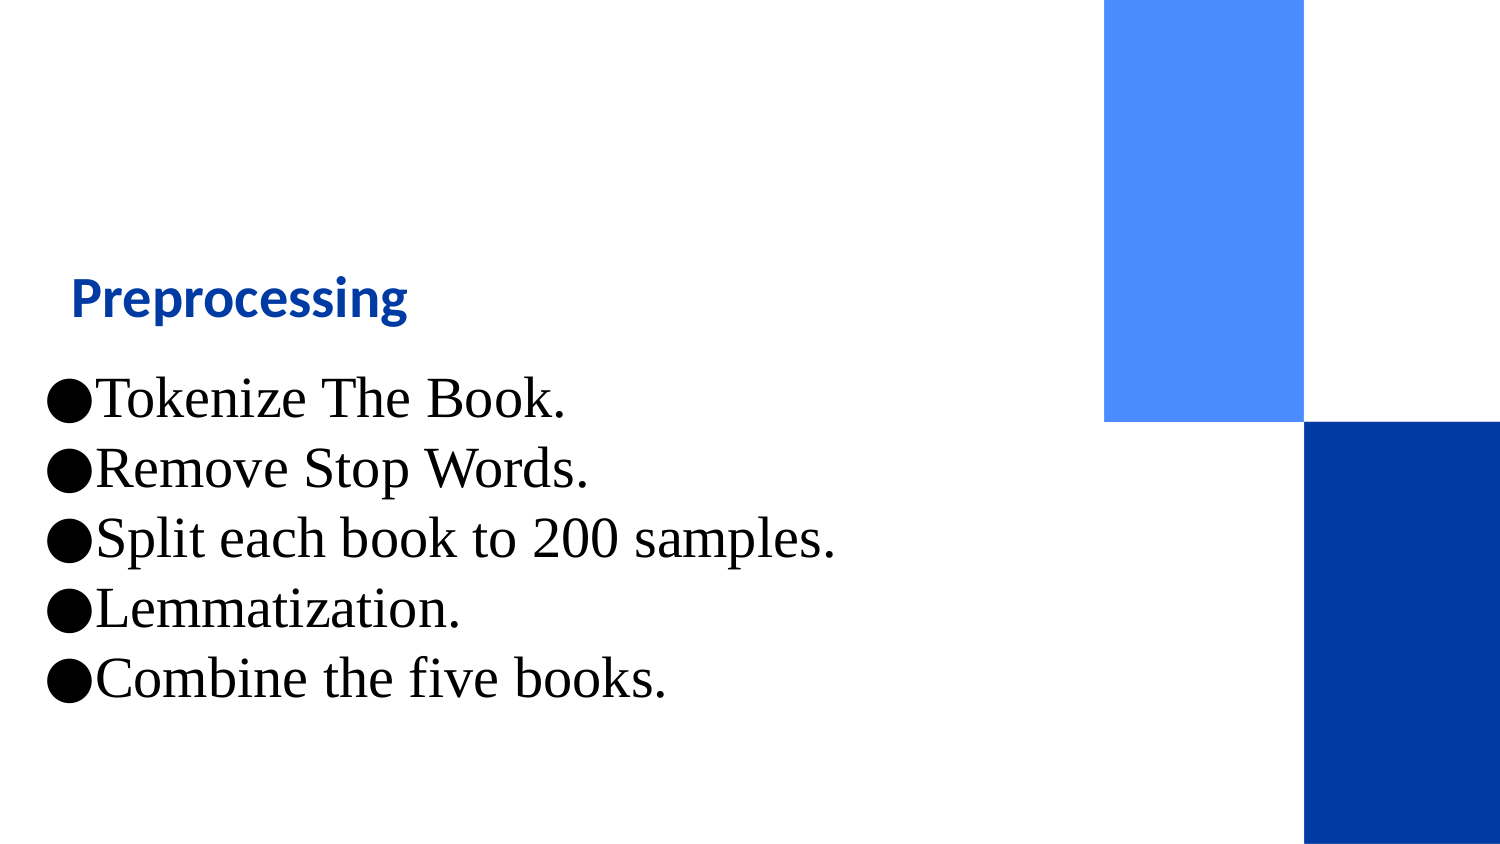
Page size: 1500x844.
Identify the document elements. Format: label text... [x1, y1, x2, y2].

title Preprocessing [56, 219, 752, 343]
text_box [1304, 421, 1500, 844]
text_box [1104, 0, 1304, 422]
list Tokenize The Book. Remove Stop Words. Split each book to 200 samples. Lemmatization. Combine the five books. [29, 343, 1071, 791]
